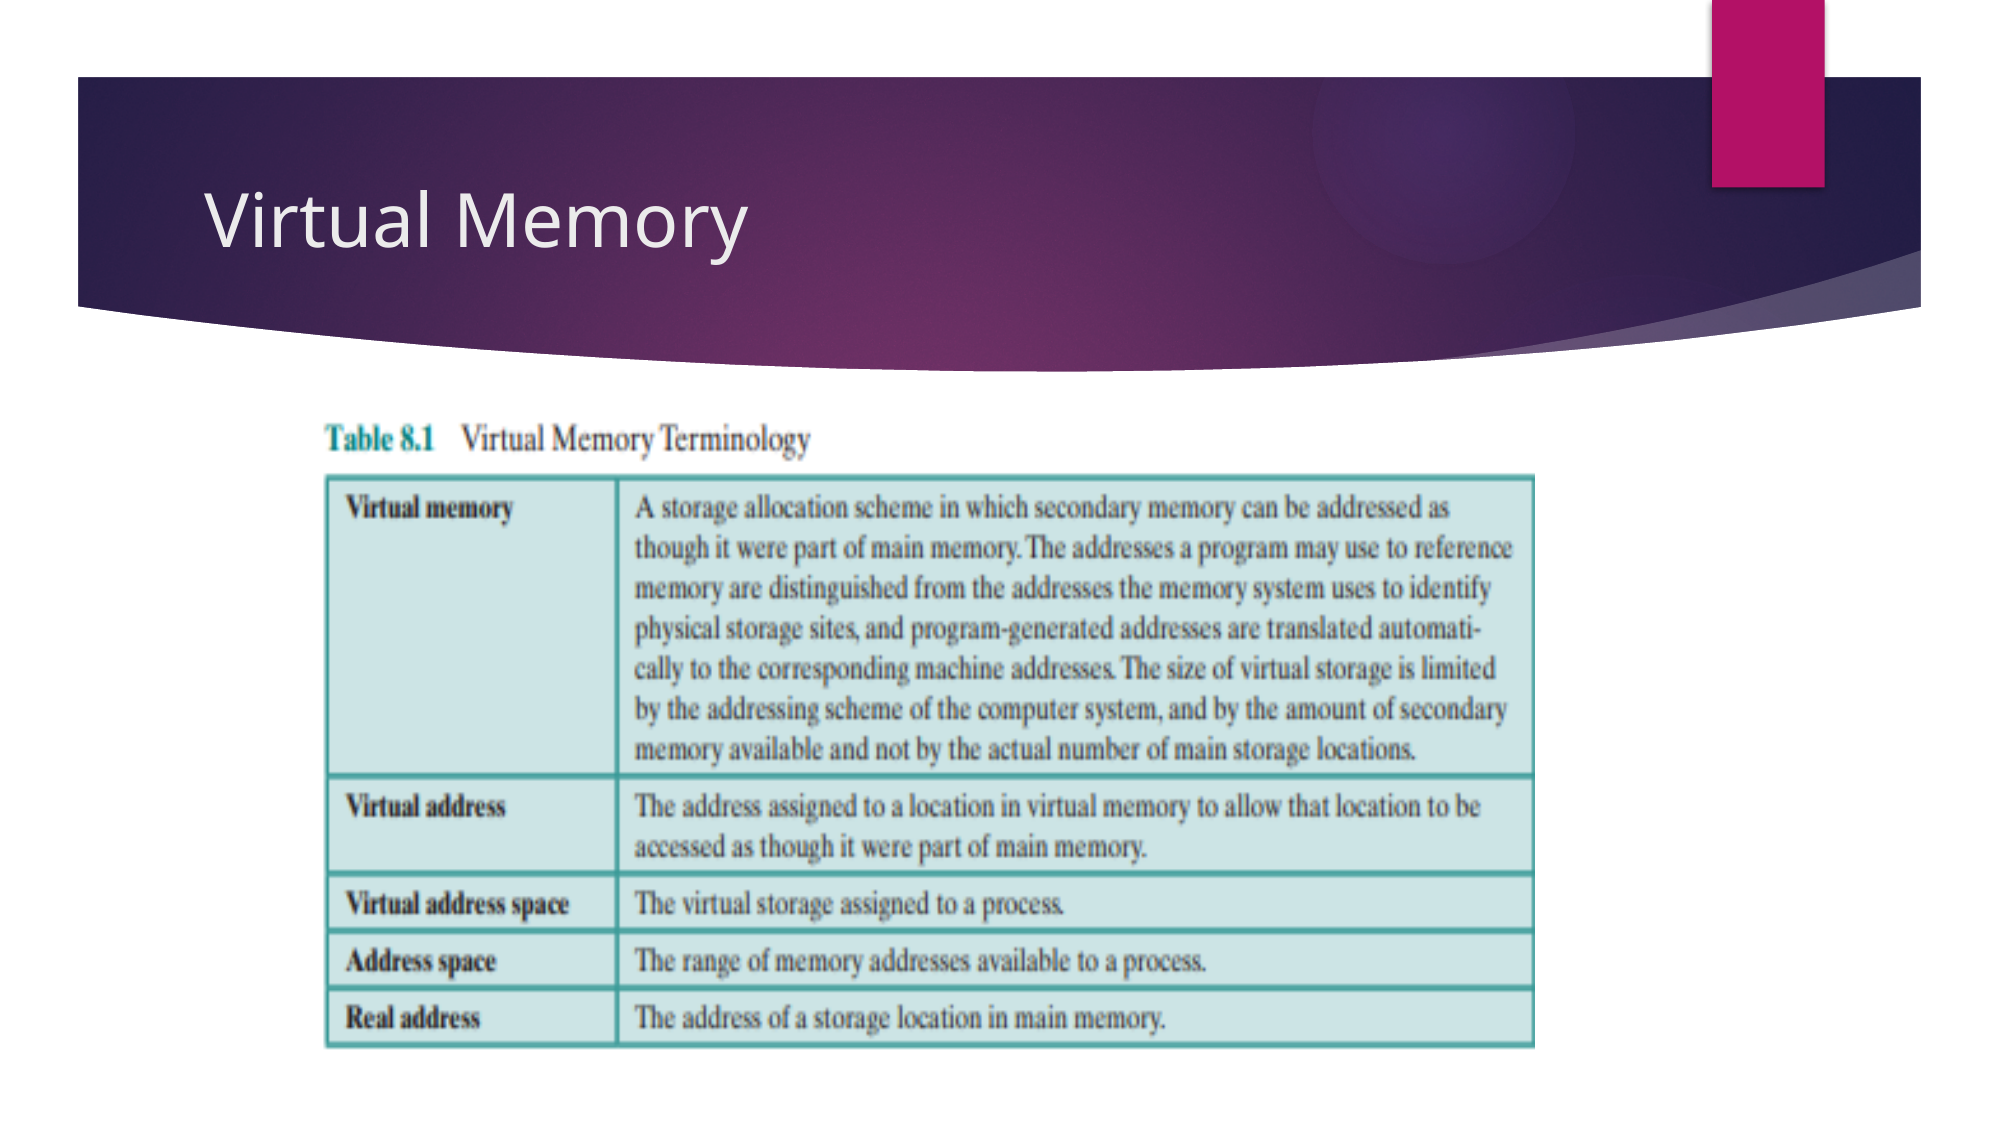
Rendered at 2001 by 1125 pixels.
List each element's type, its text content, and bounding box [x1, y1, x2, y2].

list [317, 397, 1535, 1074]
title Virtual Memory [189, 159, 1627, 276]
